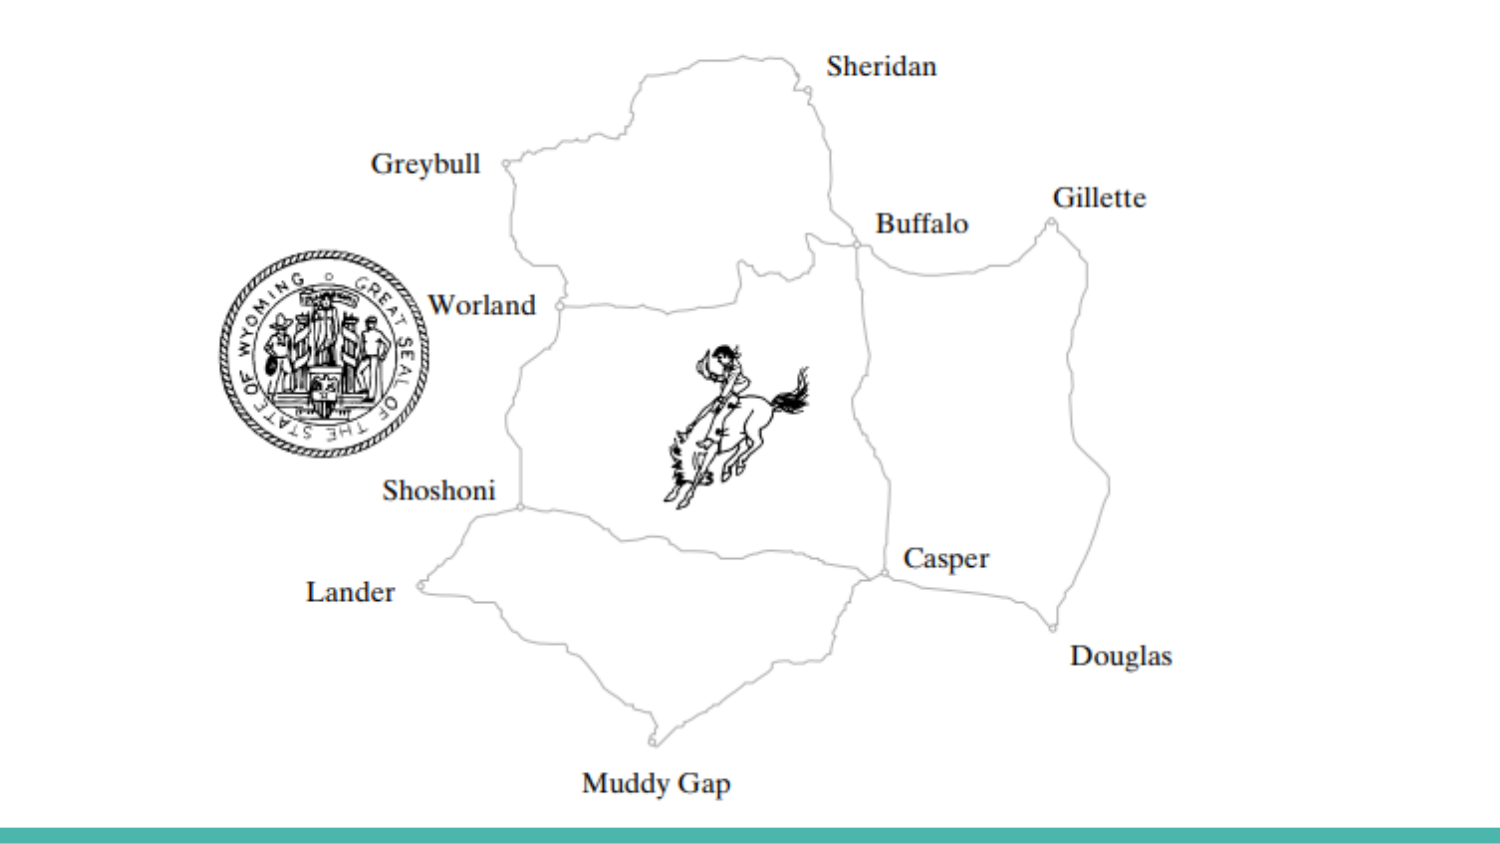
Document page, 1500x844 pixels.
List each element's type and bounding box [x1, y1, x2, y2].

picture [112, 0, 1278, 824]
